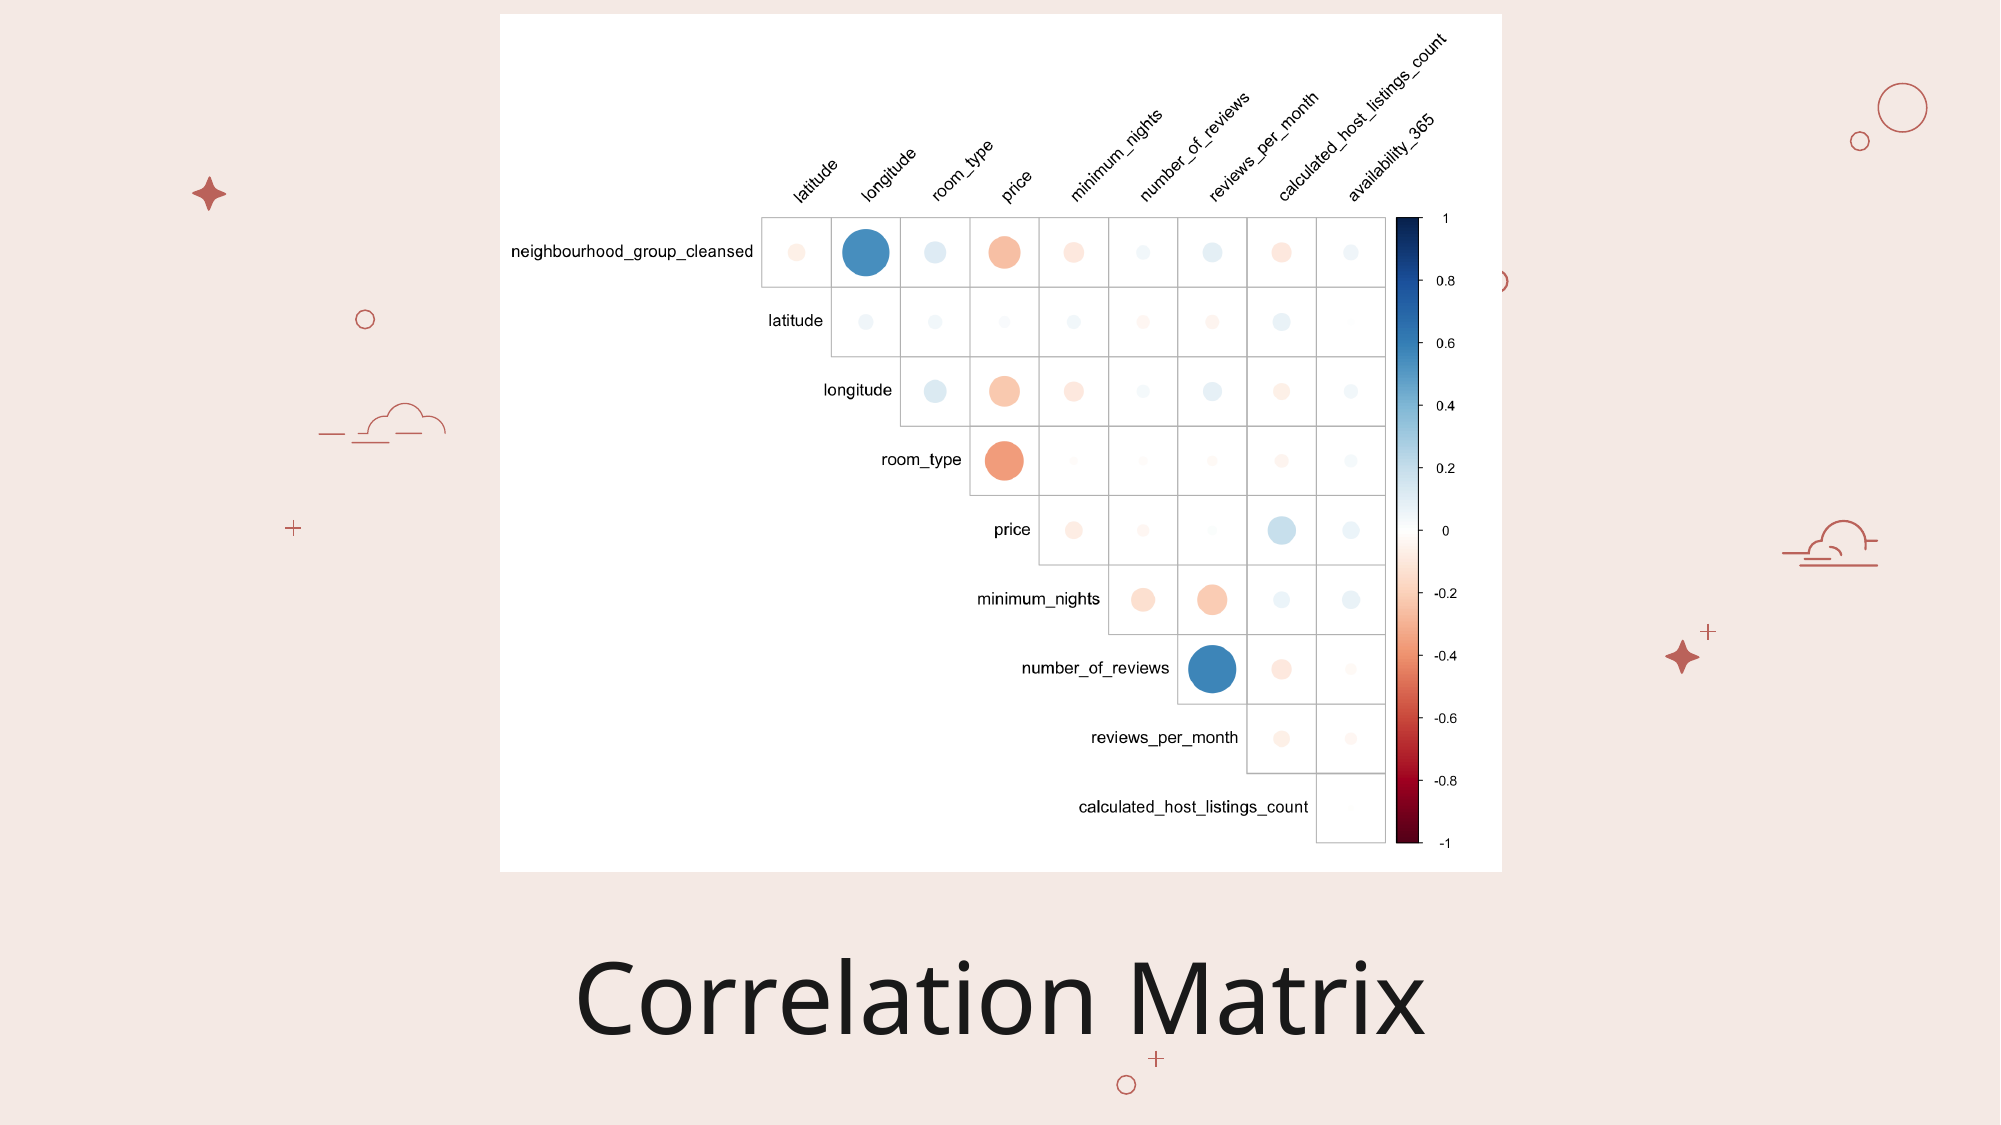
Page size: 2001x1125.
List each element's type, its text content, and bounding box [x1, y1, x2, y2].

title Correlation Matrix [275, 854, 1727, 1125]
picture [499, 13, 1502, 873]
